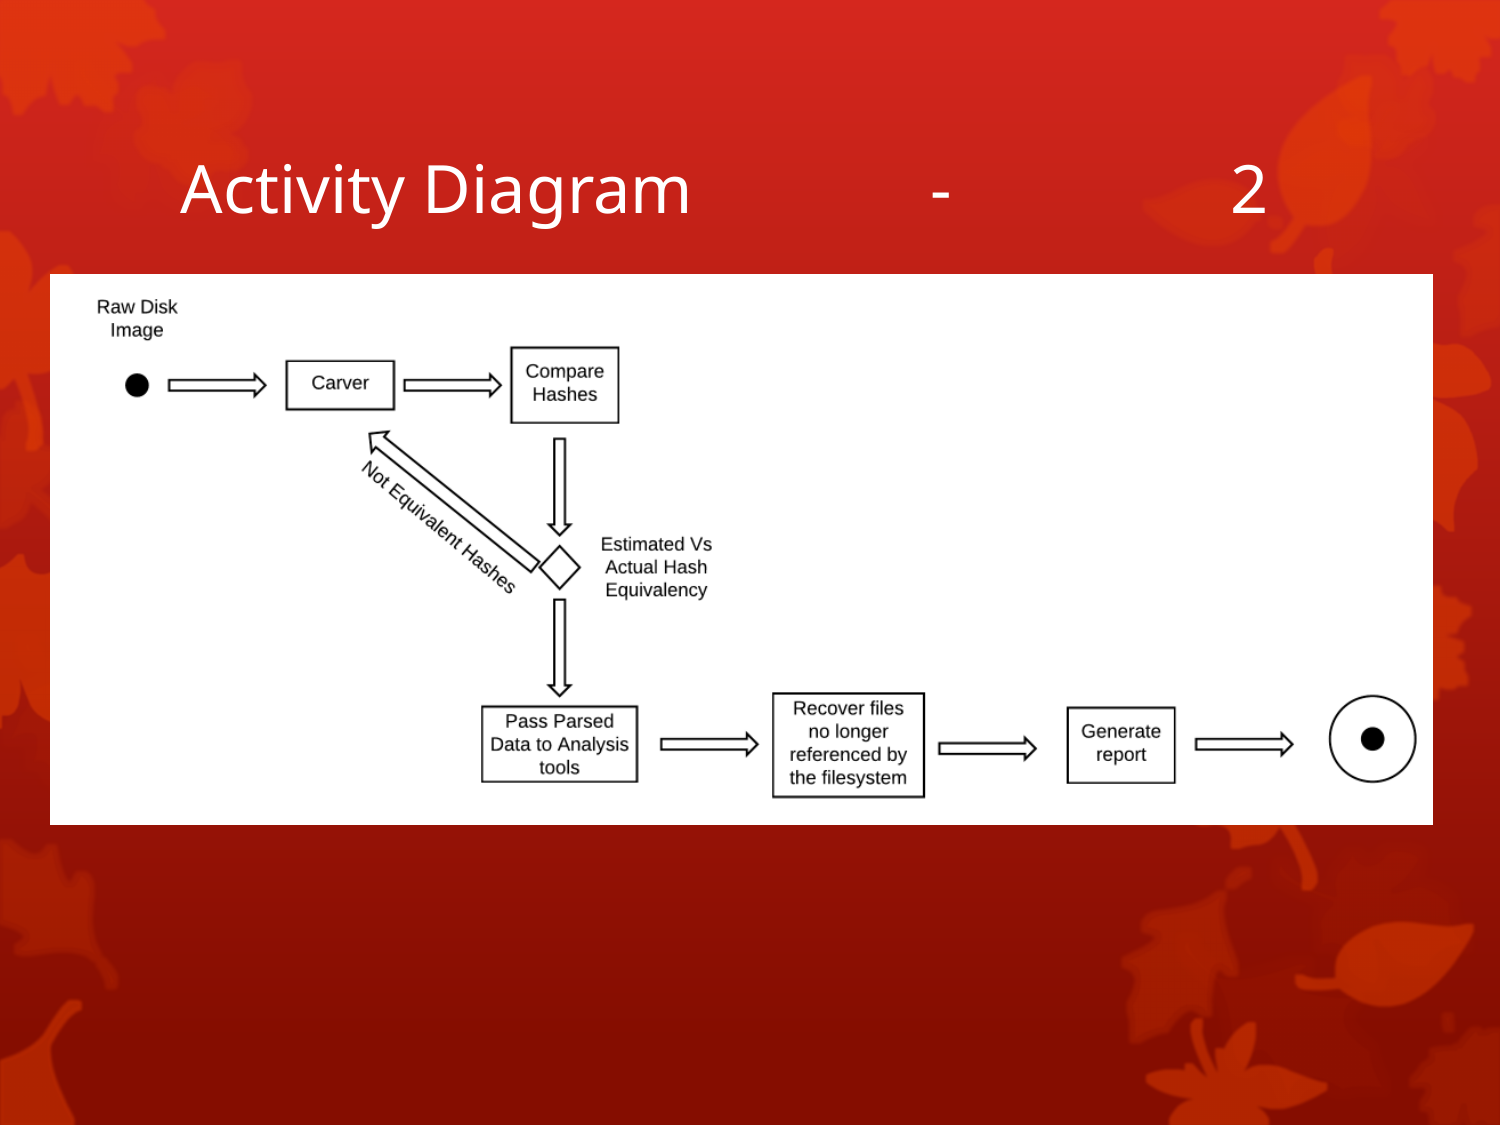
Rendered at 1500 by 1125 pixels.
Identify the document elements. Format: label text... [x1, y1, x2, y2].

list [49, 274, 1434, 826]
title Activity Diagram - 2 [165, 110, 1335, 263]
